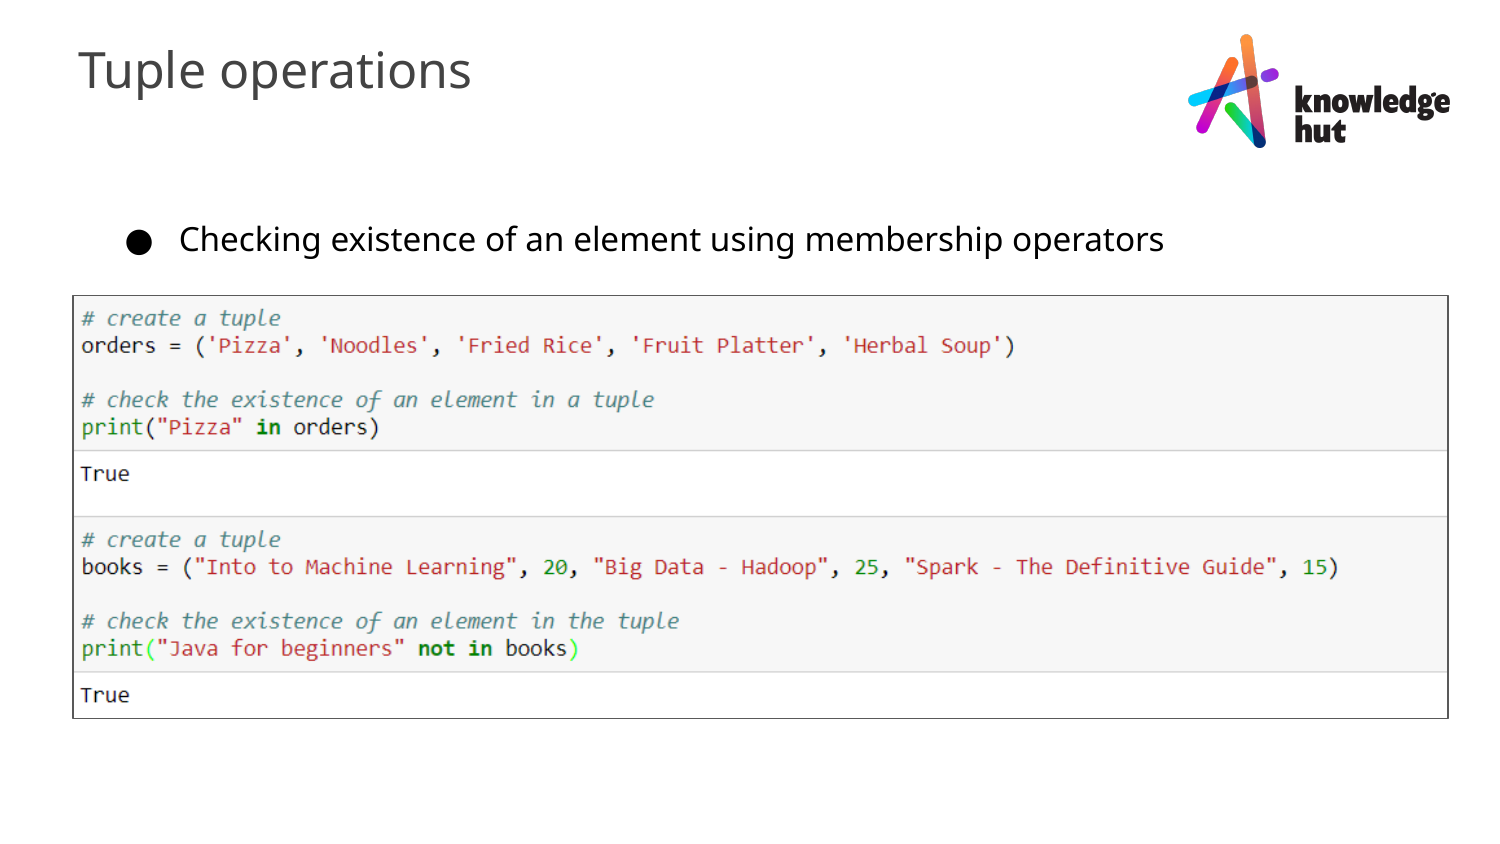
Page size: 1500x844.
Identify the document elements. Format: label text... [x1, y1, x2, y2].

picture [73, 296, 1448, 719]
picture [1184, 30, 1454, 152]
text_box Tuple operations [63, 23, 1285, 110]
text_box Checking existence of an element using membership operators [88, 203, 1445, 274]
